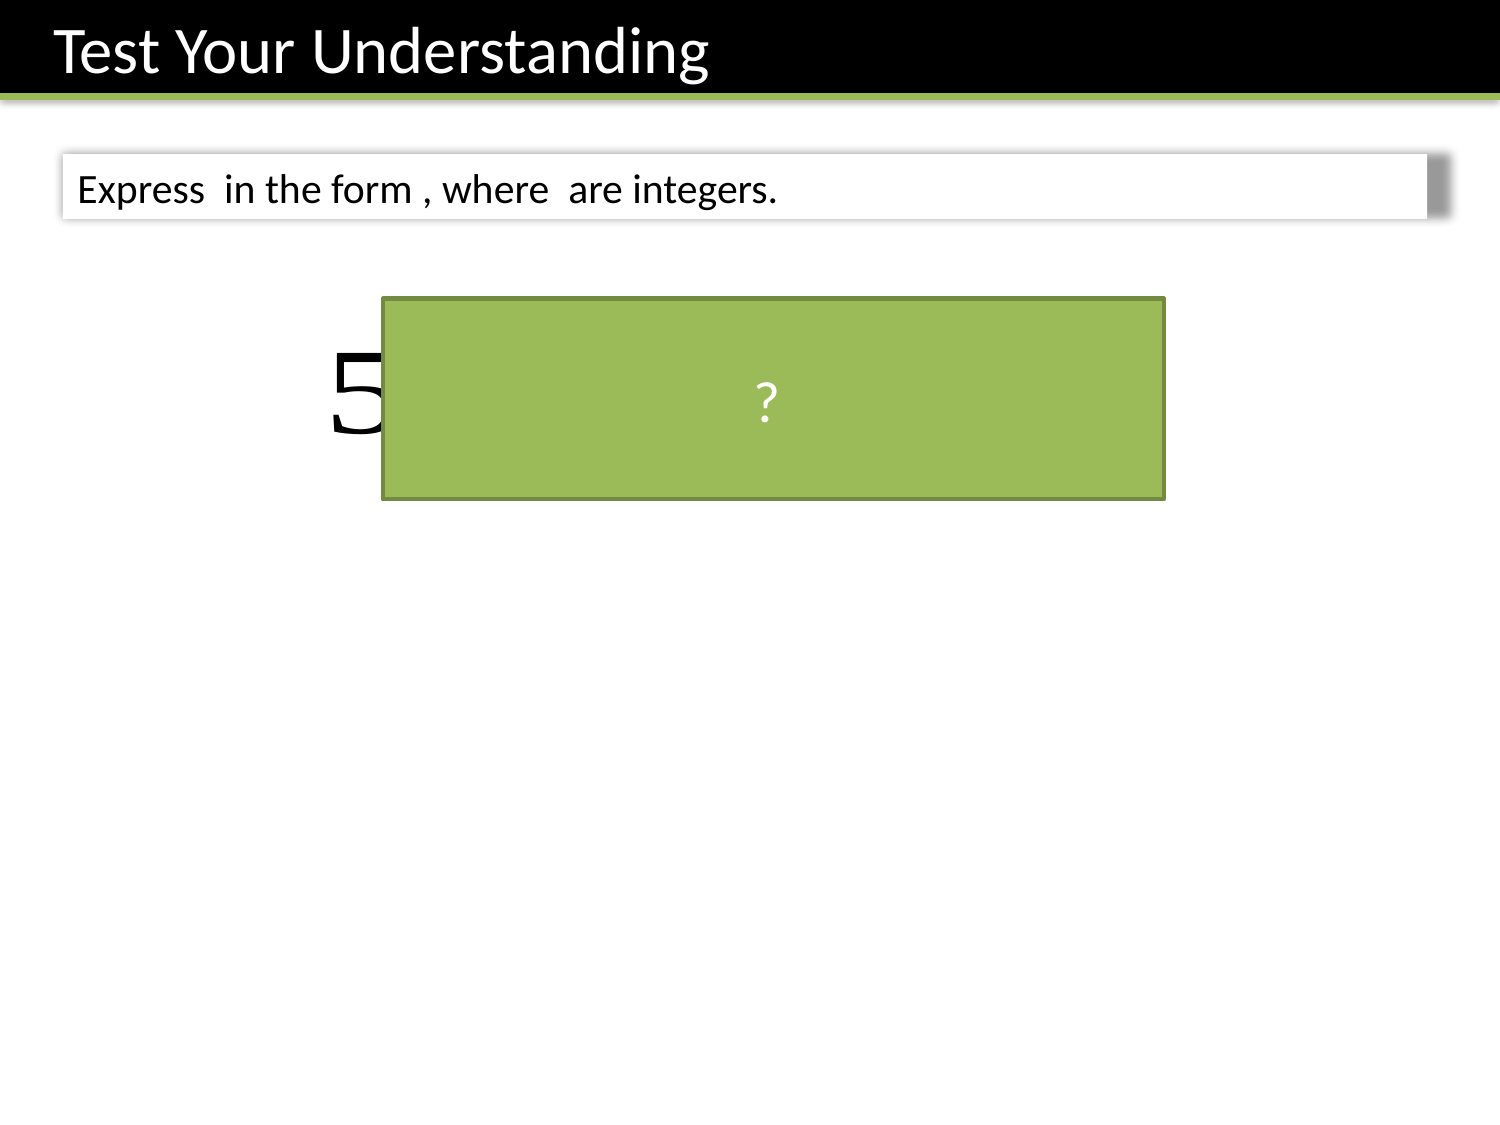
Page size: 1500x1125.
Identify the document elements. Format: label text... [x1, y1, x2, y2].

text_box ? [381, 296, 1166, 501]
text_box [0, 0, 1500, 99]
